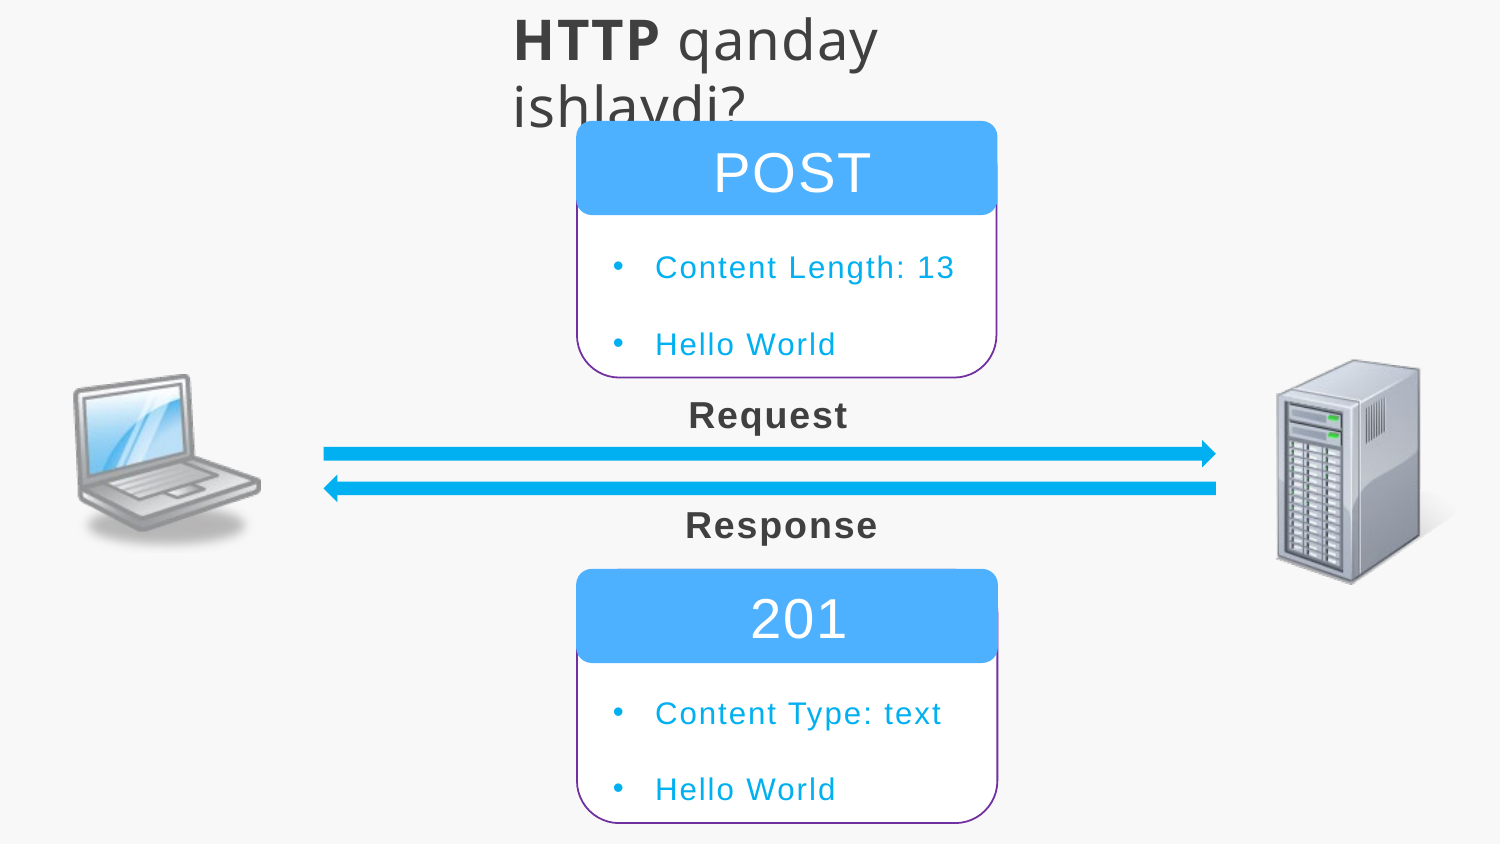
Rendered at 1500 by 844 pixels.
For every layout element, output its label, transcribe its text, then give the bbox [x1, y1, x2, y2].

text_box [323, 473, 1126, 503]
text_box [64, 349, 268, 553]
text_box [1126, 225, 1477, 593]
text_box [575, 568, 999, 824]
text_box [322, 446, 1126, 462]
text_box Request [666, 389, 944, 437]
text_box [575, 120, 998, 378]
text_box Response [663, 499, 941, 547]
text_box HTTP qanday ishlaydi? [511, 2, 1077, 139]
